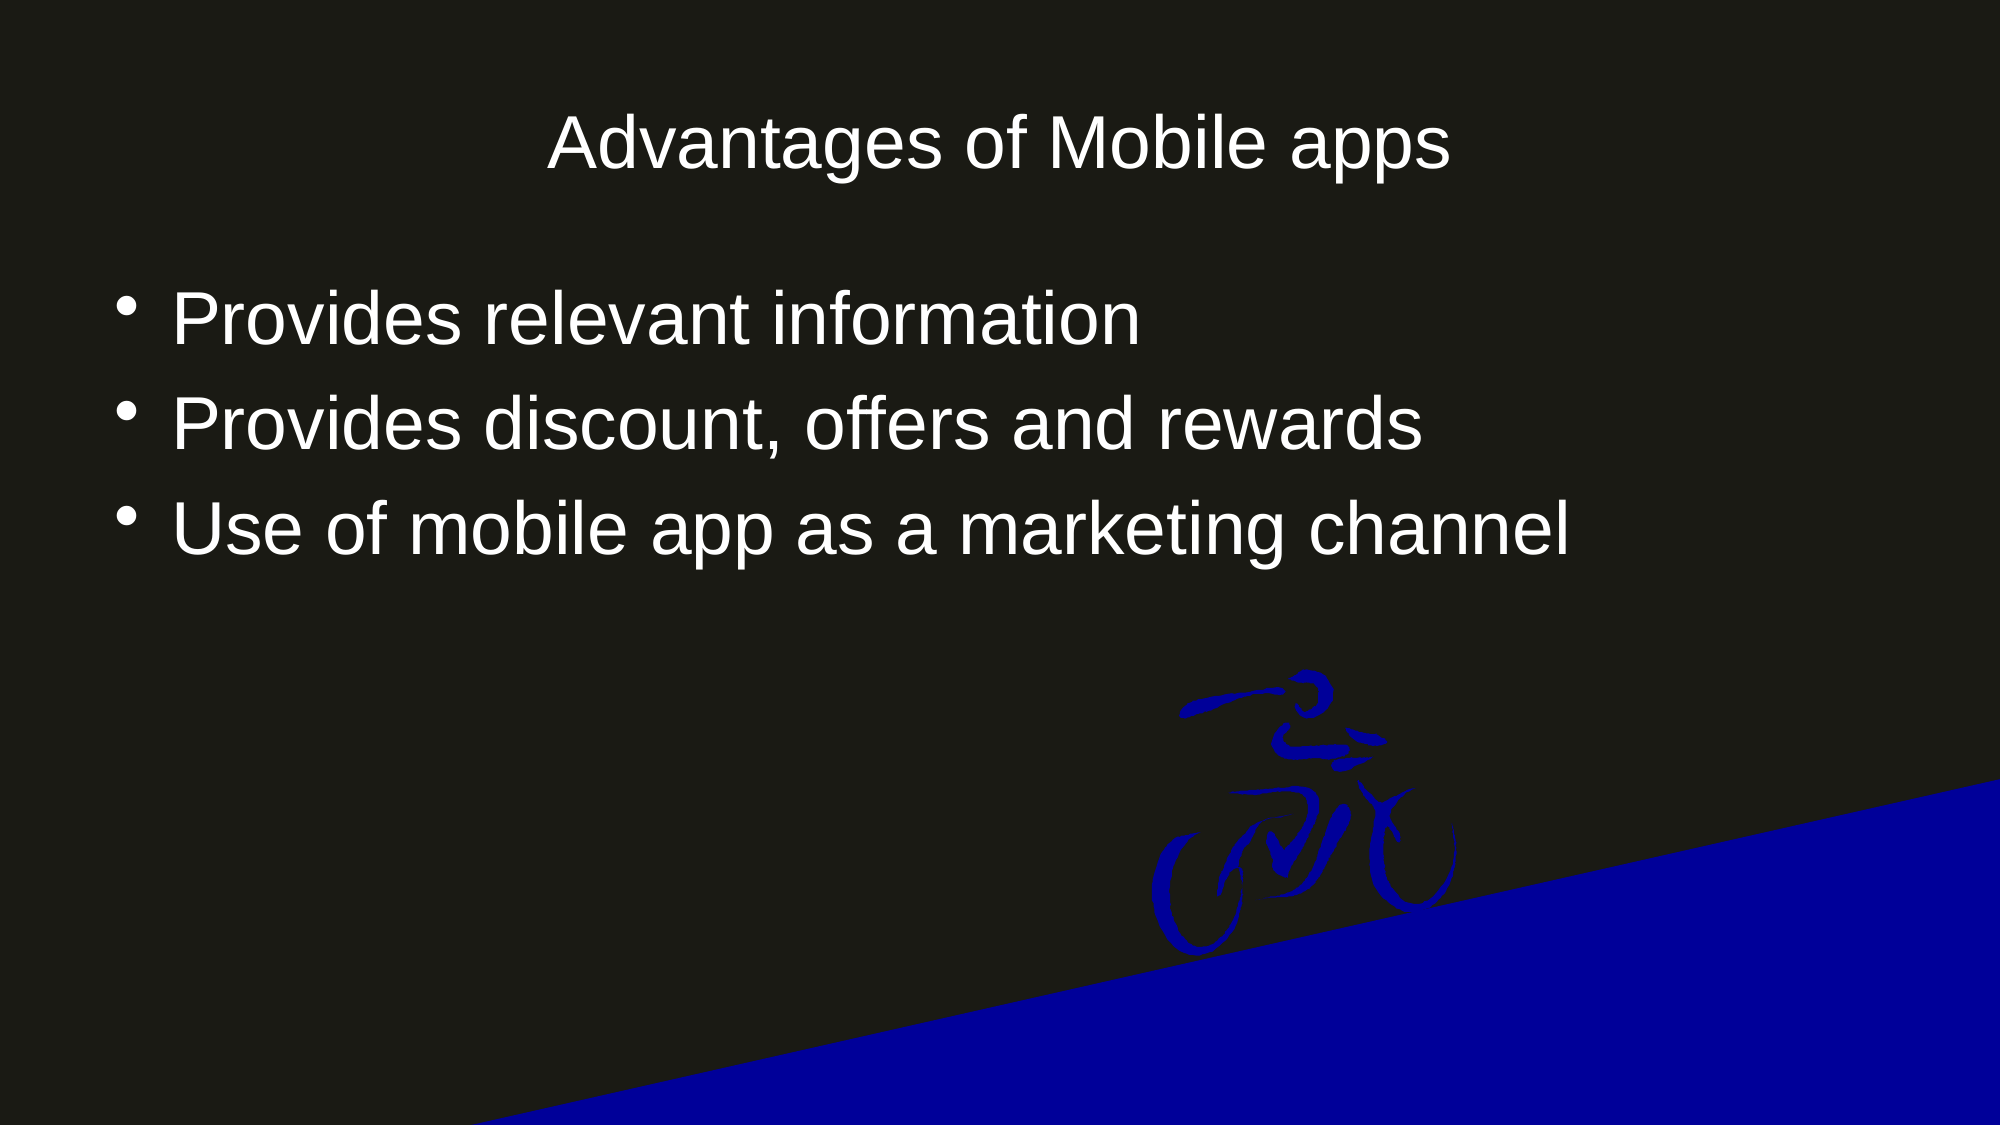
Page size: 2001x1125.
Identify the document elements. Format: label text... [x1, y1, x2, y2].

title Advantages of Mobile apps [99, 44, 1901, 233]
list Provides relevant information Provides discount, offers and rewards Use of mobile app as a marketing channel [99, 262, 1901, 1006]
